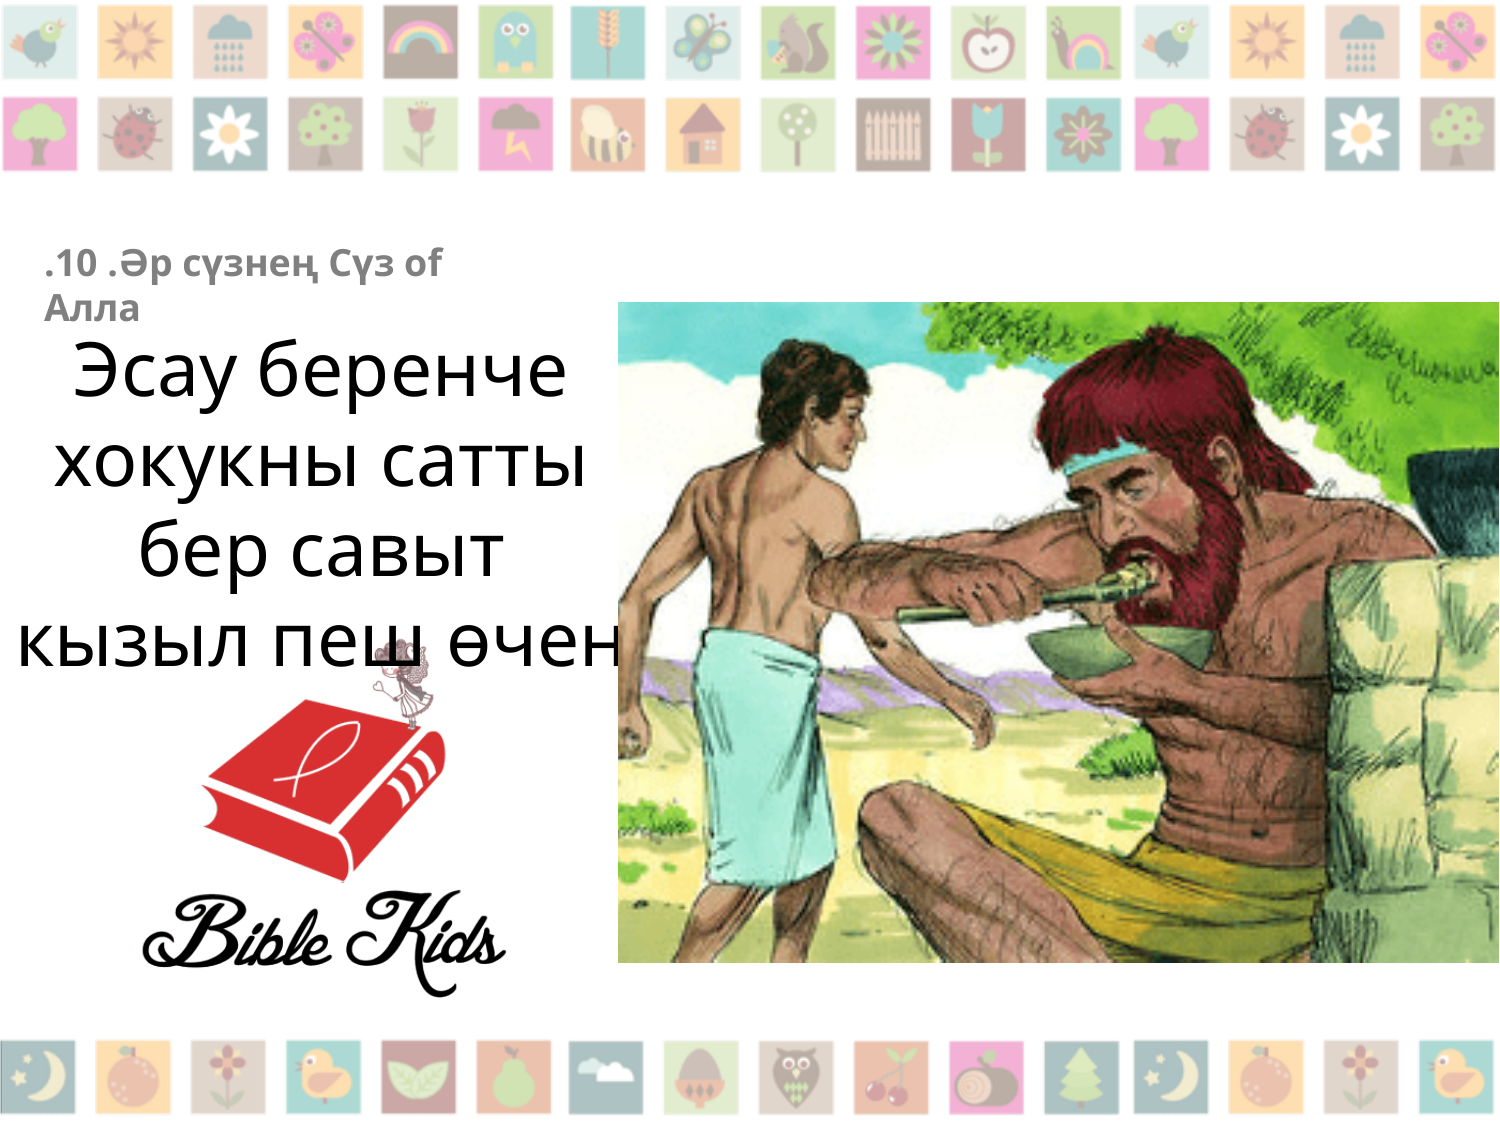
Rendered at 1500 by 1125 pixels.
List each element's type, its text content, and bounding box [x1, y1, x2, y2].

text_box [0, 3, 1500, 181]
text_box Эсау беренче хокукны сатты бер савыт кызыл пеш өчен [0, 314, 613, 690]
picture [618, 302, 1500, 964]
picture [117, 600, 544, 1027]
text_box .10 .Әр сүзнең Сүз of Алла [29, 231, 515, 314]
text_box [0, 1028, 1500, 1118]
